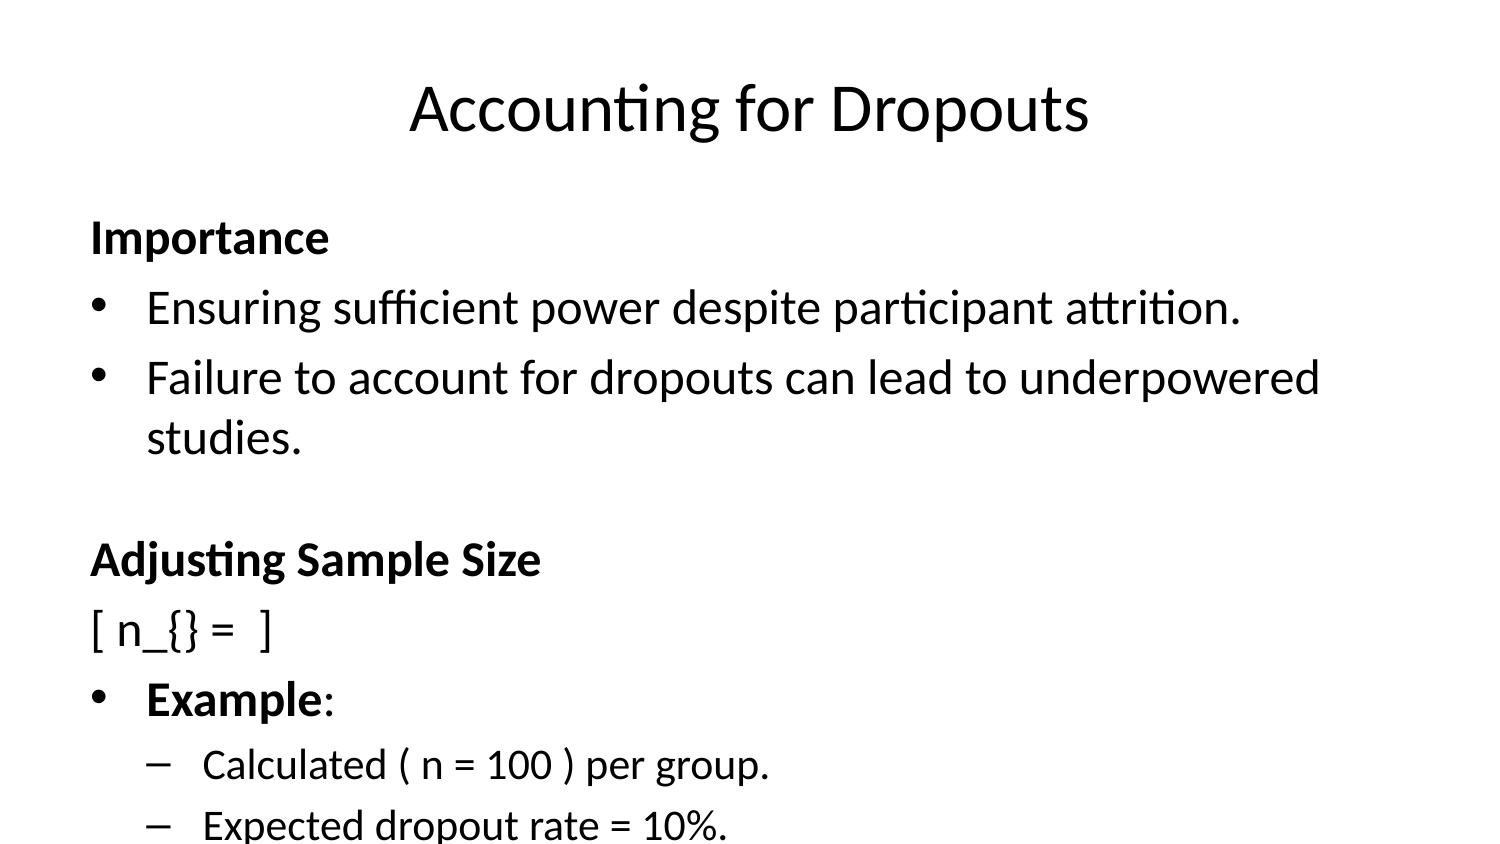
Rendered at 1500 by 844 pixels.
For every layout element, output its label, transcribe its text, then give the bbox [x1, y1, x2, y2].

title Accounting for Dropouts [75, 33, 1425, 175]
list Importance Ensuring sufficient power despite participant attrition. Failure to account for dropouts can lead to underpowered studies. Adjusting Sample Size [ n_{} = ] Example: Calculated ( n = 100 ) per group. Expected dropout rate = 10%. Adjusted sample size: ( n_{} = ) per group. [75, 196, 1425, 754]
